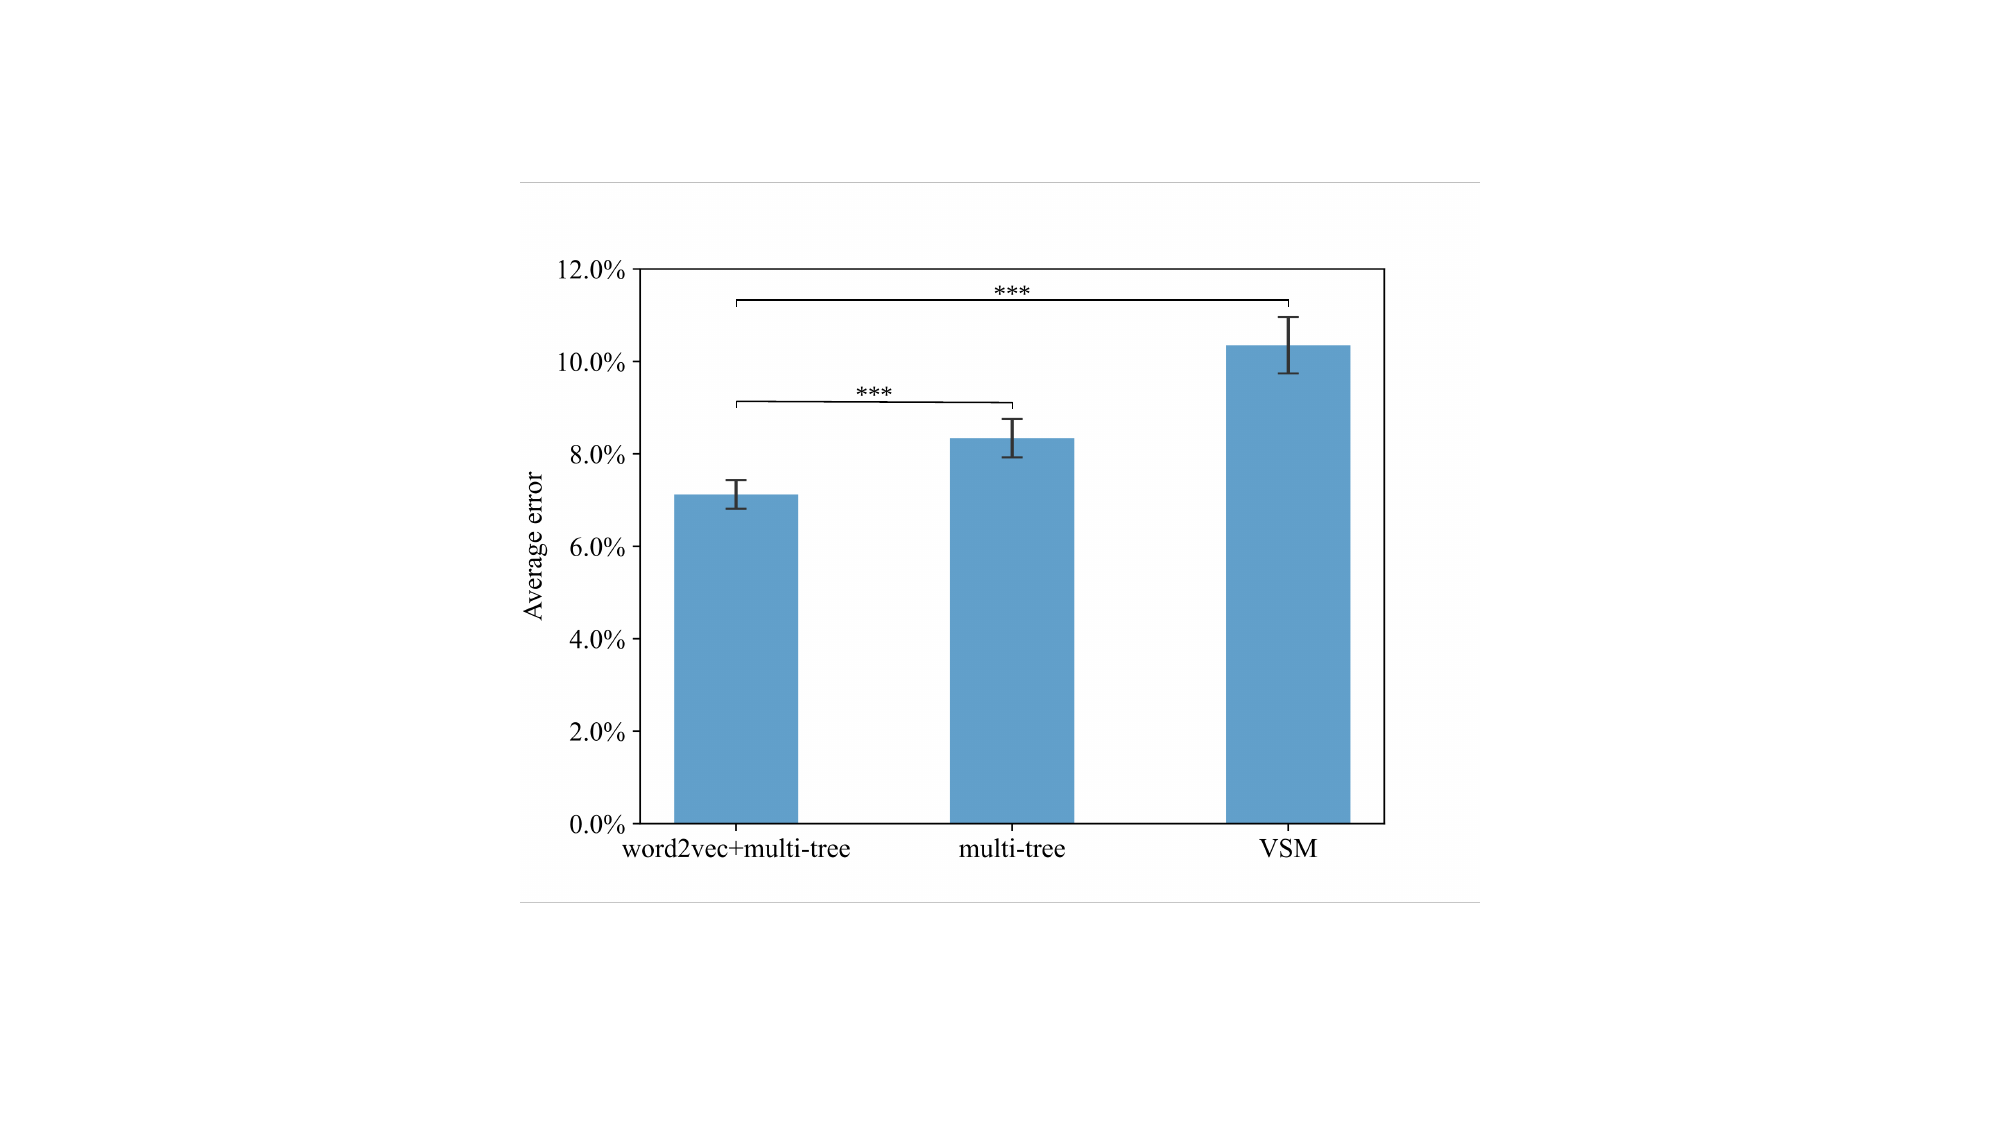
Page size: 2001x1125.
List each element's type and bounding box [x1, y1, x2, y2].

picture [520, 182, 1480, 903]
